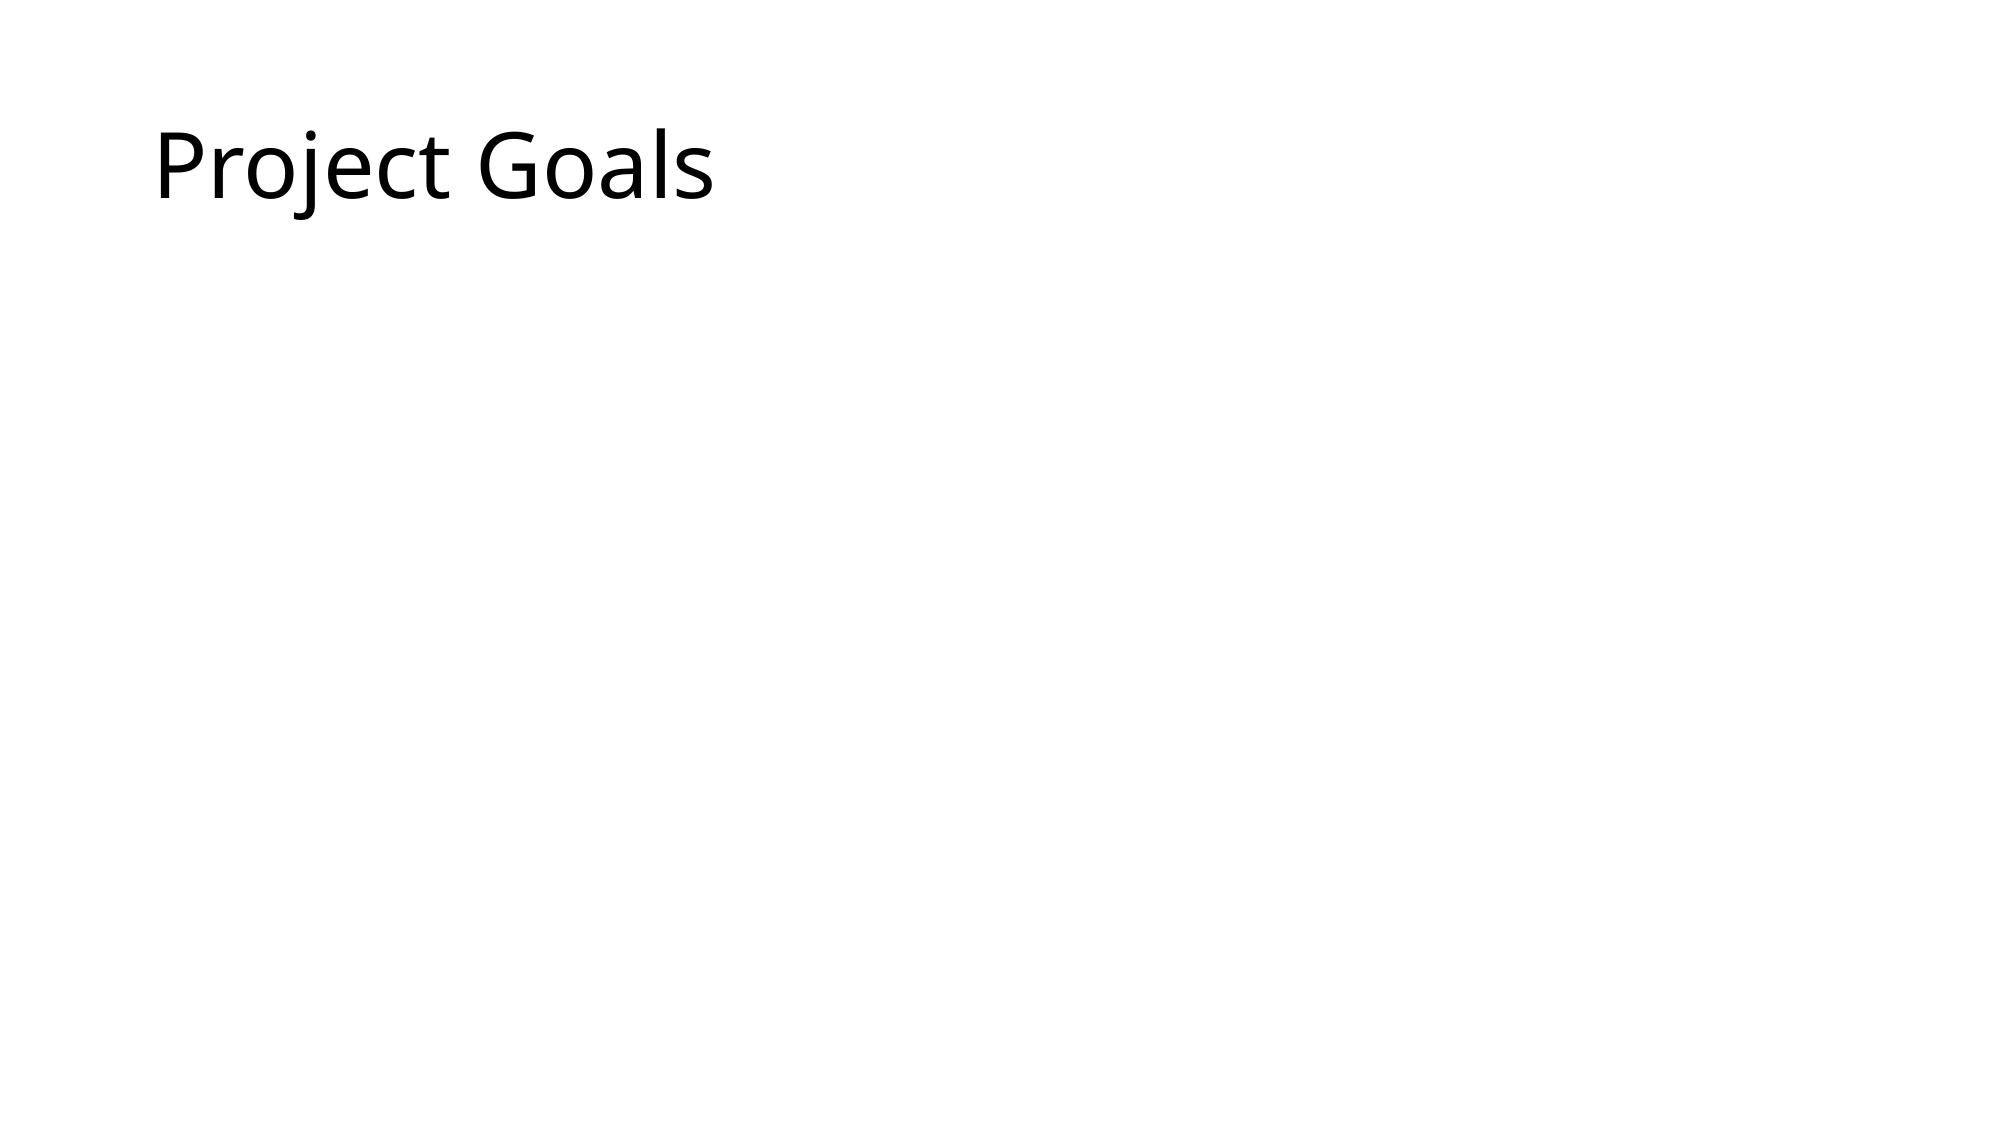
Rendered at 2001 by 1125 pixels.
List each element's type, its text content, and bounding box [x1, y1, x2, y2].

title Project Goals [137, 59, 1863, 278]
